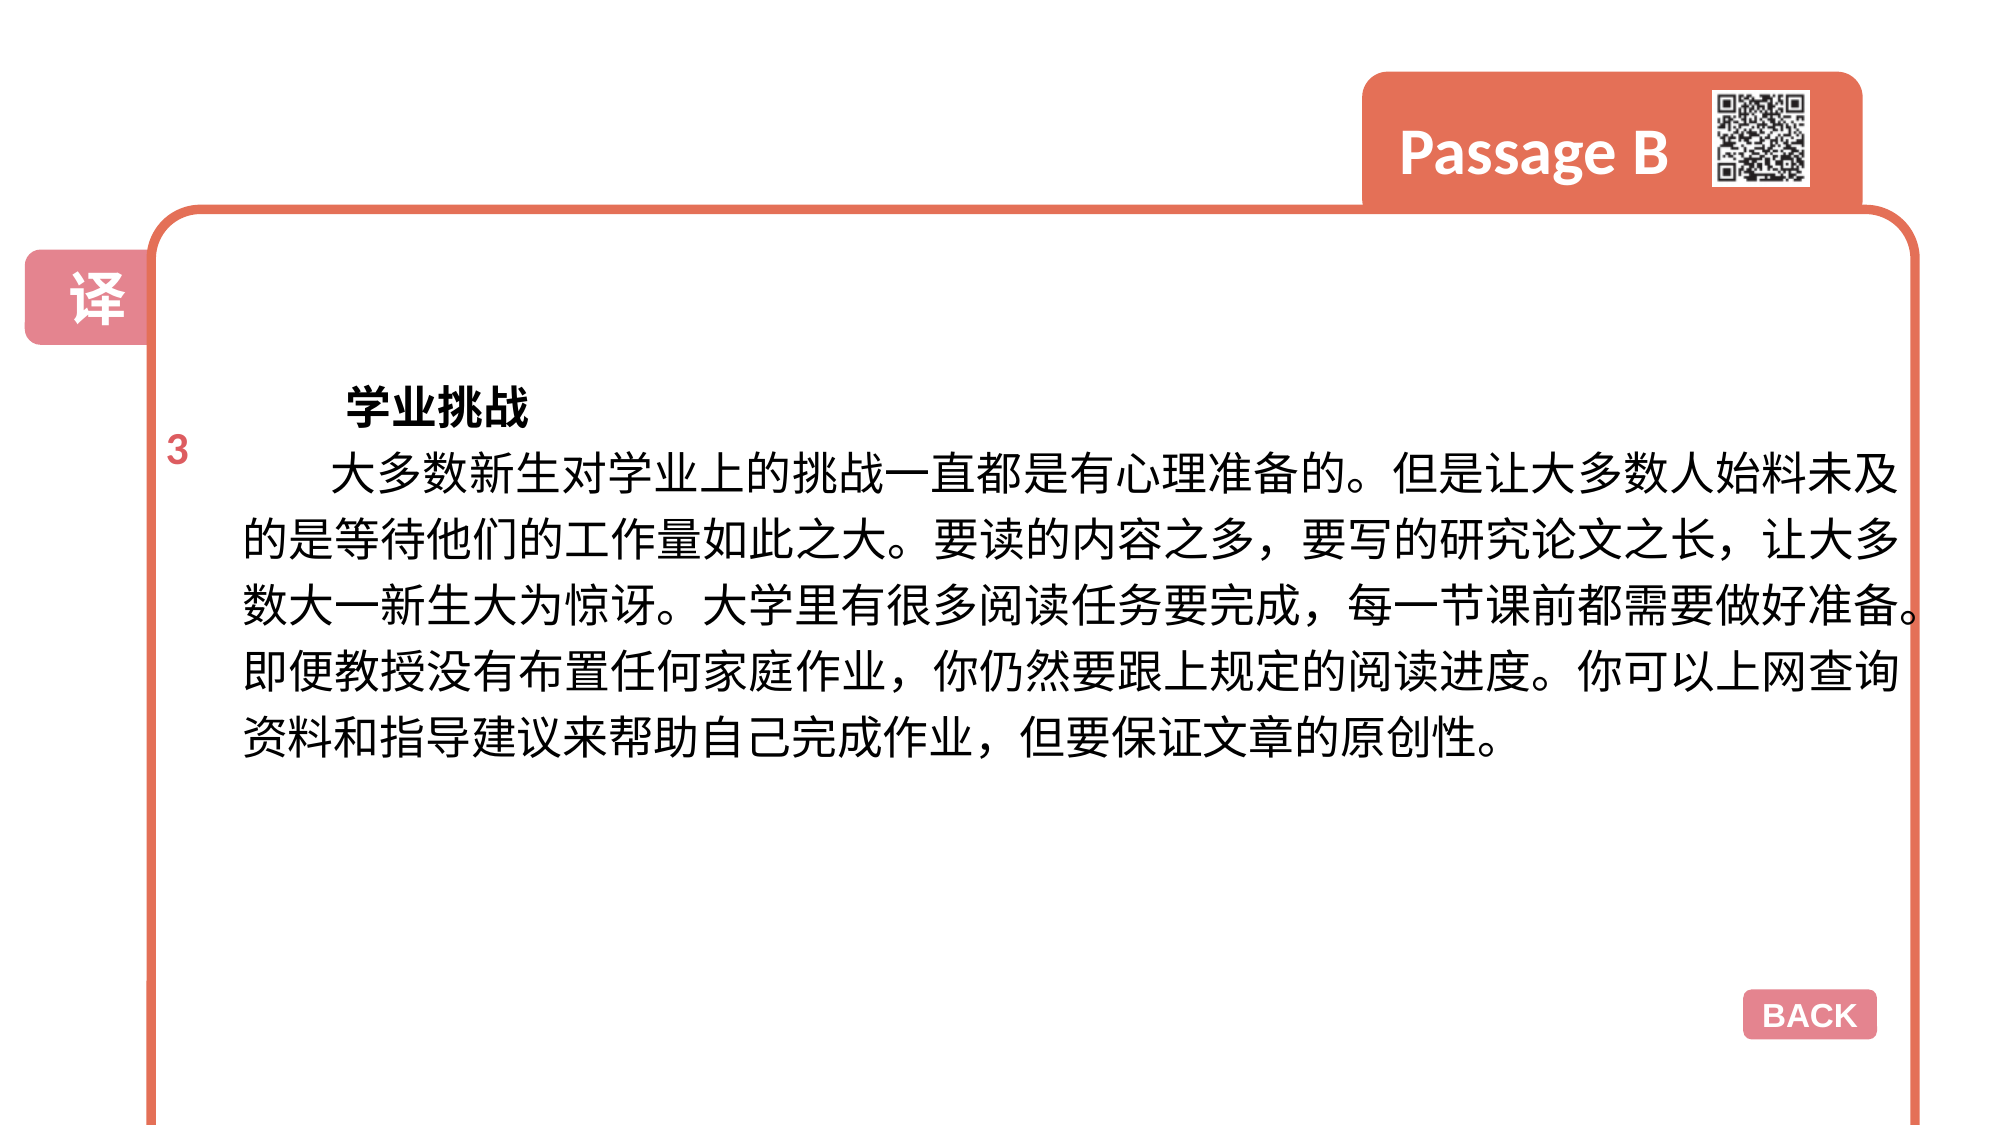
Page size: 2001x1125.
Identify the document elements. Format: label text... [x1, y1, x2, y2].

text_box BACK [1742, 988, 1879, 1041]
picture [1712, 90, 1810, 187]
text_box 3 [150, 279, 228, 877]
text_box 学业挑战 大多数新生对学业上的挑战一直都是有心理准备的。但是让大多数人始料未及的是等待他们的工作量如此之大。要读的内容之多，要写的研究论文之长，让大多数大一新生大为惊讶。大学里有很多阅读任务要完成，每一节课前都需要做好准备。即便教授没有布置任何家庭作业，你仍然要跟上规定的阅读进度。你可以上网查询资料和指导建议来帮助自己完成作业，但要保证文章的原创性。 [227, 240, 1915, 772]
